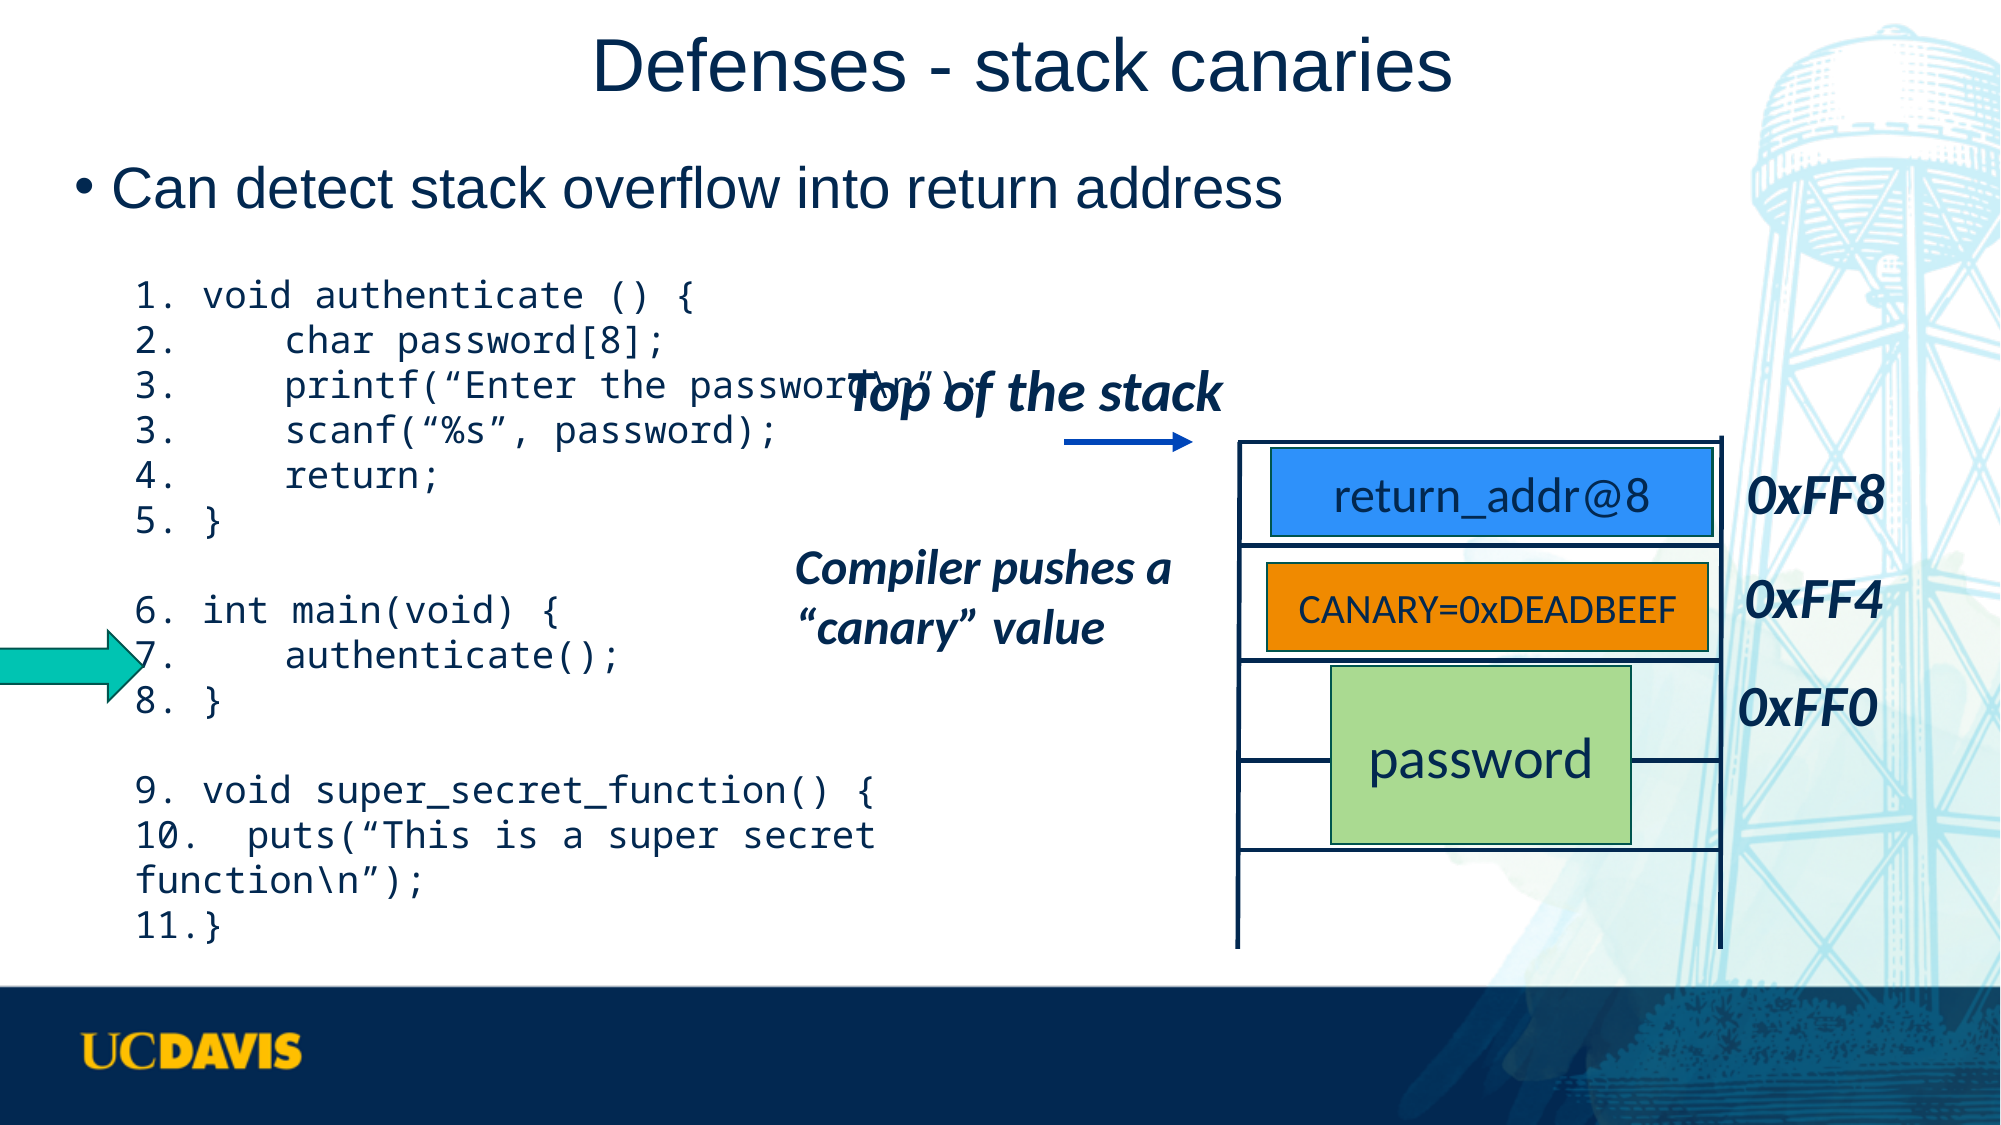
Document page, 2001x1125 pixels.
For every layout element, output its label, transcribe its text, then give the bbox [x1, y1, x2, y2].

picture [0, 0, 2001, 1125]
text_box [778, 527, 1709, 664]
text_box [0, 628, 145, 705]
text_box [827, 346, 1902, 949]
list Can detect stack overflow into return address [59, 128, 1938, 985]
title Defenses - stack canaries [0, 0, 2000, 115]
text_box 1. void authenticate () { 2. char password[8]; 3. printf(“Enter the password\n”); 3. scanf(“%s”, password); 4. return; 5. } 6. int main(void) { 7. authenticate(); 8. } 9. void super_secret_function() { 10. puts(“This is a super secret function\n”); 11.} [81, 263, 1082, 954]
